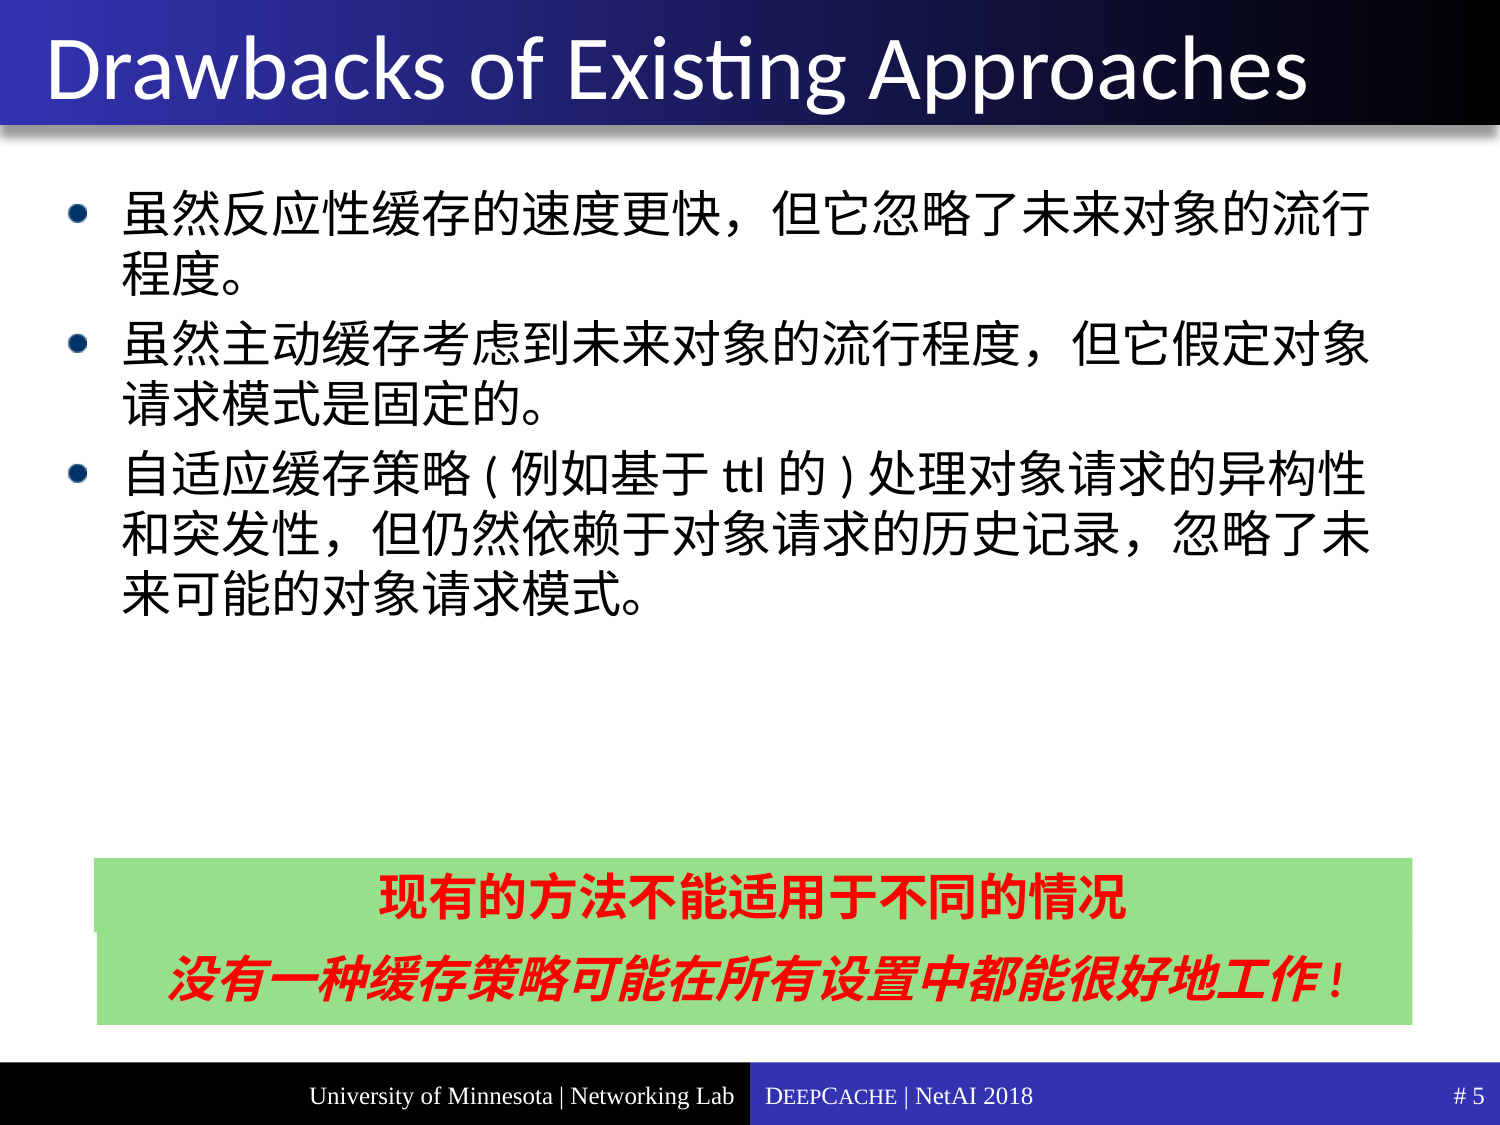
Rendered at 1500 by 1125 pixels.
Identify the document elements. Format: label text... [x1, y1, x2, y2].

title Drawbacks of Existing Approaches [0, 0, 1463, 125]
list 虽然反应性缓存的速度更快，但它忽略了未来对象的流行程度。 虽然主动缓存考虑到未来对象的流行程度，但它假定对象请求模式是固定的。 自适应缓存策略(例如基于ttl的)处理对象请求的异构性和突发性，但仍然依赖于对象请求的历史记录，忽略了未来可能的对象请求模式。 [50, 174, 1425, 846]
picture [65, 461, 87, 483]
footer DEEPCACHE | NetAI 2018 [750, 1065, 1325, 1125]
picture [65, 331, 87, 353]
text_box 现有的方法不能适用于不同的情况 [93, 857, 1413, 933]
text_box 没有一种缓存策略可能在所有设置中都能很好地工作! [95, 928, 1415, 1027]
picture [65, 201, 87, 223]
slide_number # [1325, 1065, 1500, 1125]
